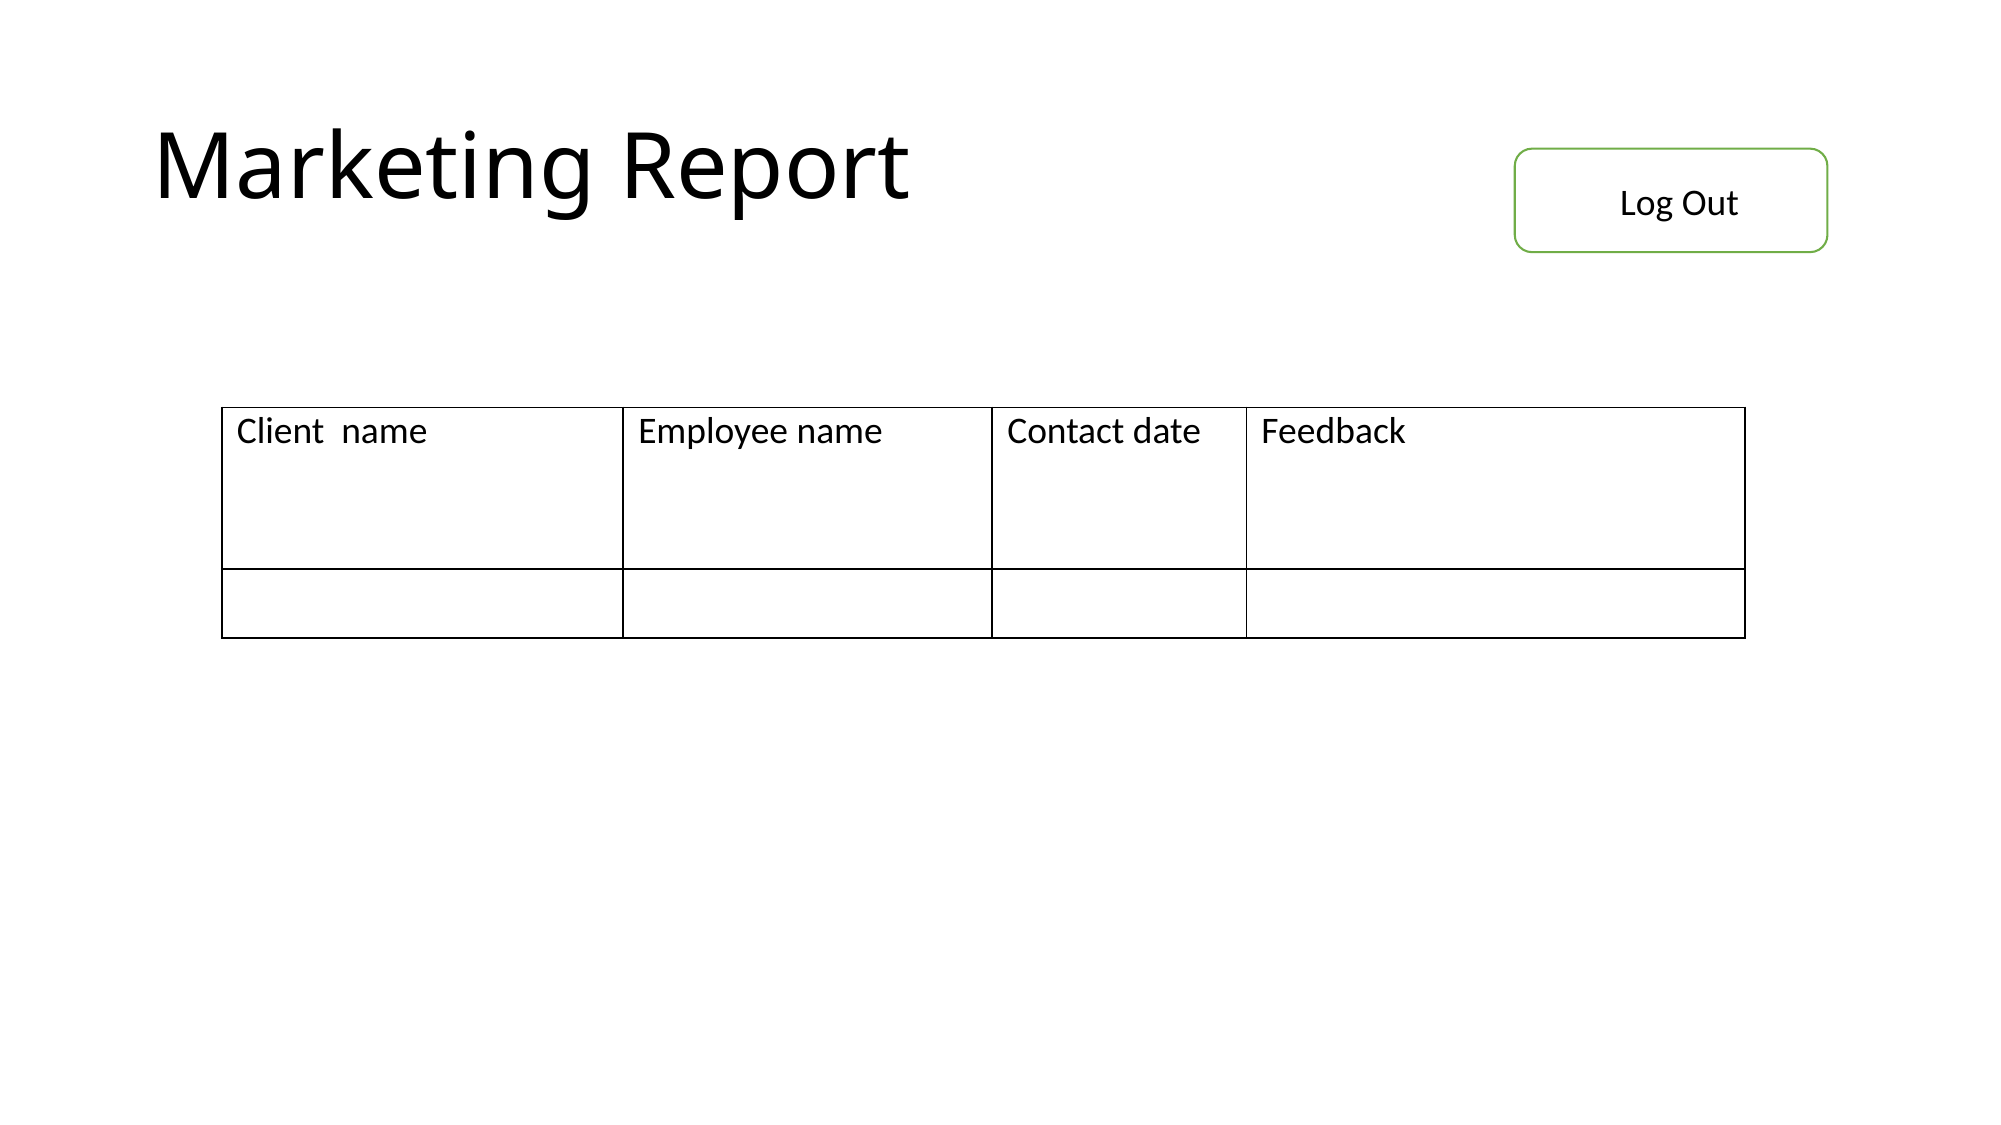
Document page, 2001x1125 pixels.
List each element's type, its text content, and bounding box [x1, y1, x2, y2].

table_header Feedback [1247, 408, 1744, 568]
table_header Client name [223, 408, 622, 568]
table_header Contact date [993, 408, 1246, 568]
table_cell [223, 570, 622, 637]
text_box [1513, 147, 1829, 254]
table_cell [624, 570, 991, 637]
table_header Employee name [624, 408, 991, 568]
table_cell [993, 570, 1246, 637]
title Marketing Report [137, 59, 1863, 278]
table_cell [1247, 570, 1744, 637]
text_box Log Out [1531, 170, 1828, 230]
